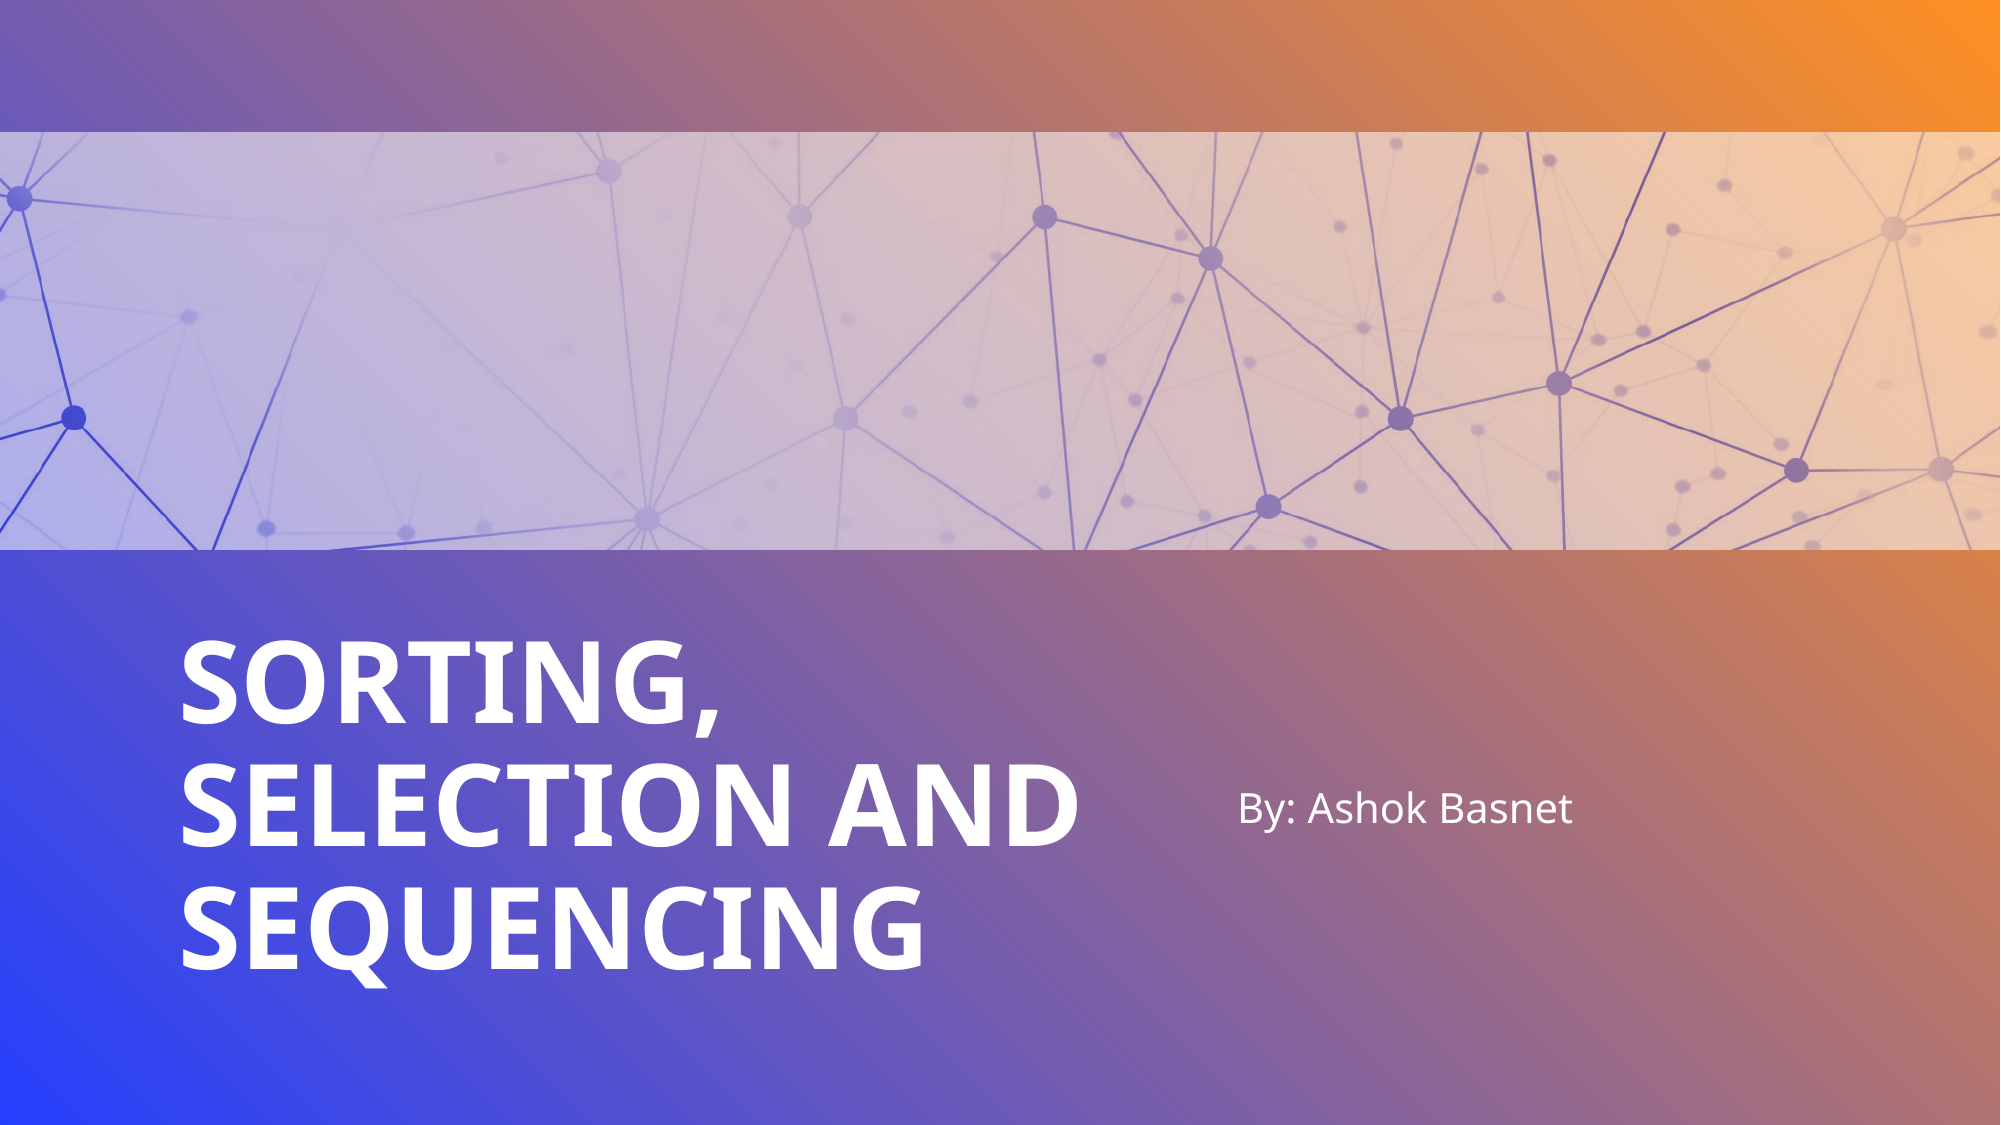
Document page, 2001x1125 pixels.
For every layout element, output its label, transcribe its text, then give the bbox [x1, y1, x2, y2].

subtitle By: Ashok Basnet [1222, 612, 1819, 1007]
picture [0, 132, 2000, 550]
text_box [0, 0, 2000, 132]
title Sorting, Selection and Sequencing [163, 612, 1205, 1007]
text_box [0, 550, 2000, 1125]
